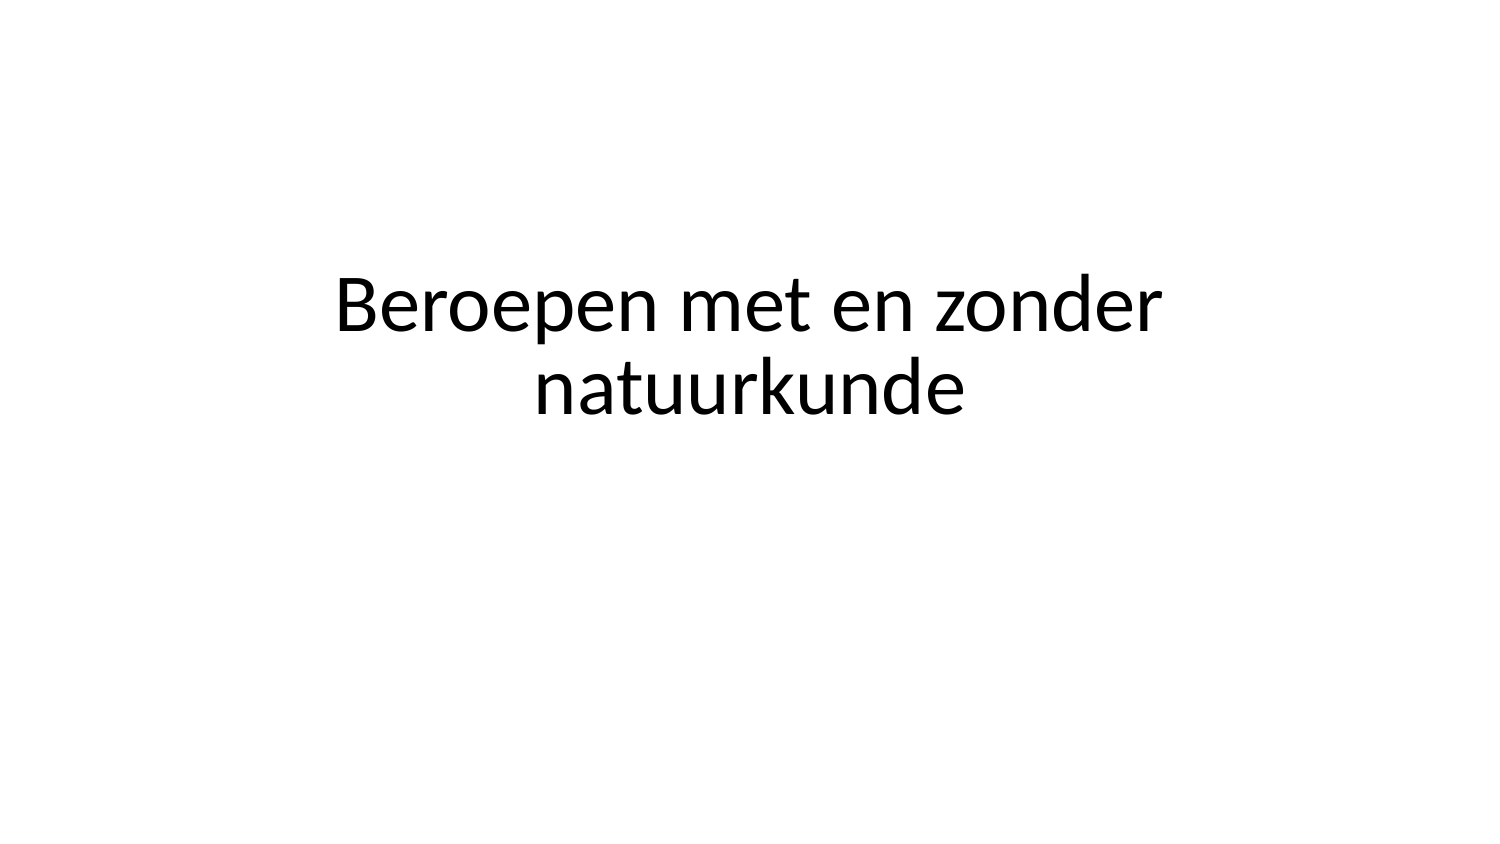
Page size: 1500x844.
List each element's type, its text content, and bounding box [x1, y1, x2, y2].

title Beroepen met en zonder natuurkunde [112, 262, 1388, 443]
